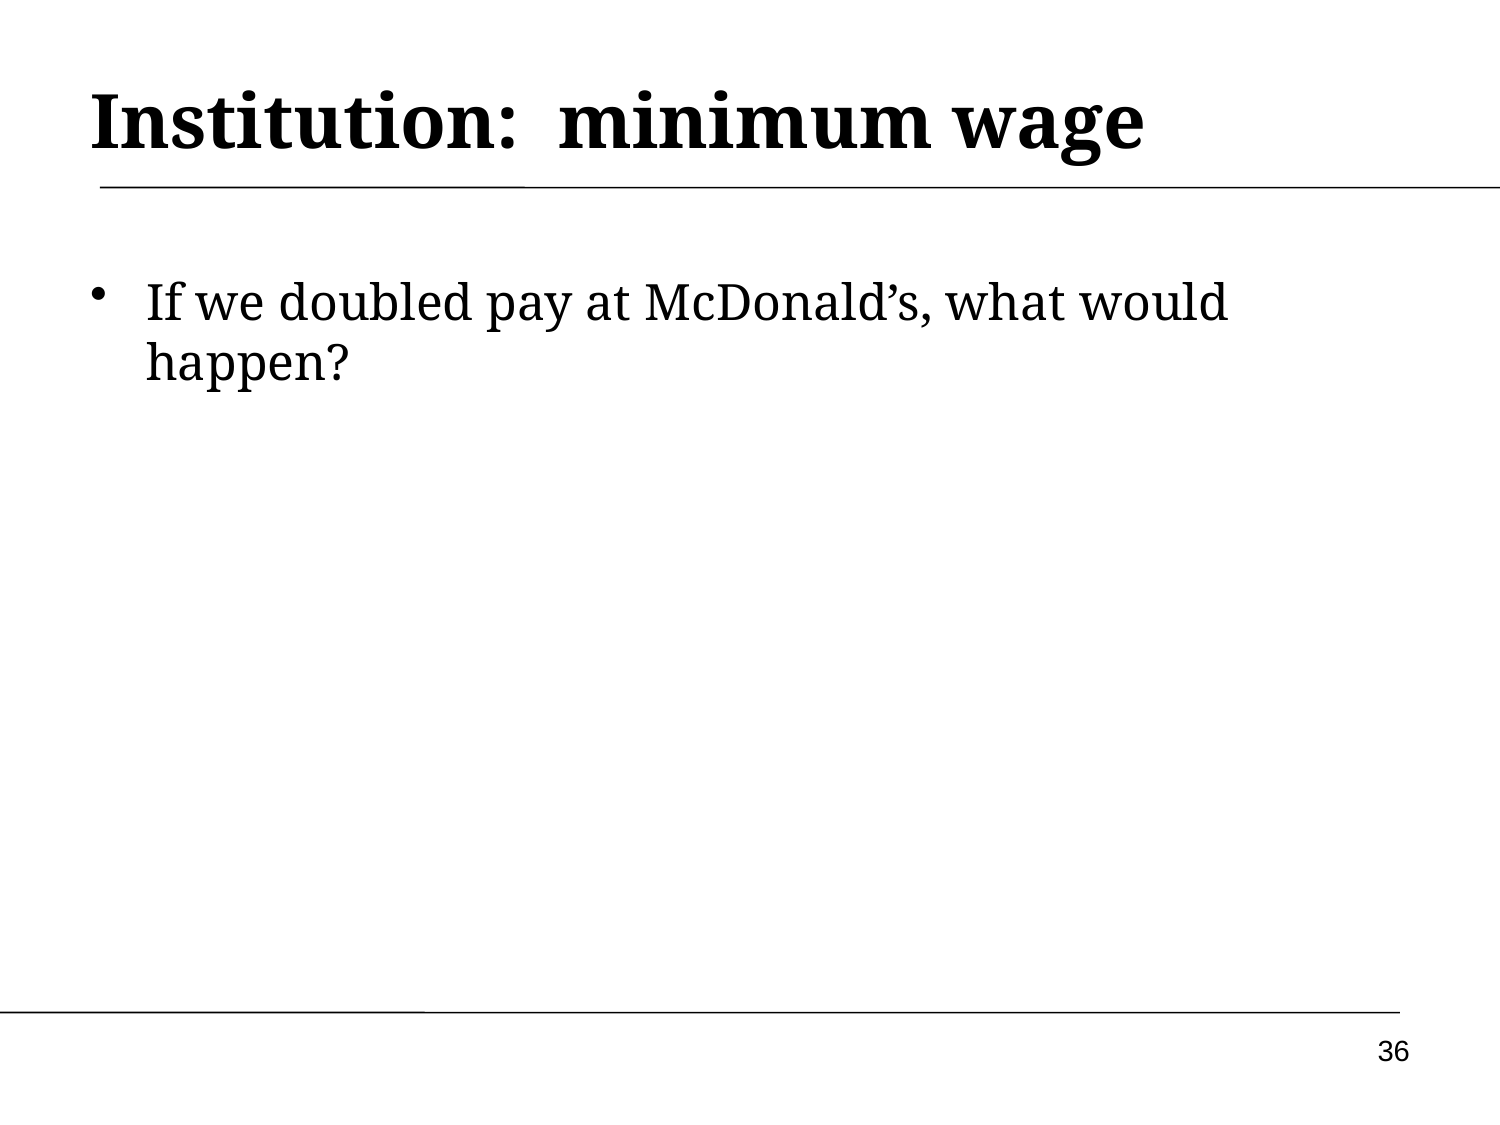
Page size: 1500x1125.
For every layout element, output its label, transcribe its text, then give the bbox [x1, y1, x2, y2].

slide_number 36 [1074, 1024, 1426, 1103]
title Institution: minimum wage [74, 49, 1426, 188]
list If we doubled pay at McDonald’s, what would happen? [74, 262, 1401, 1006]
